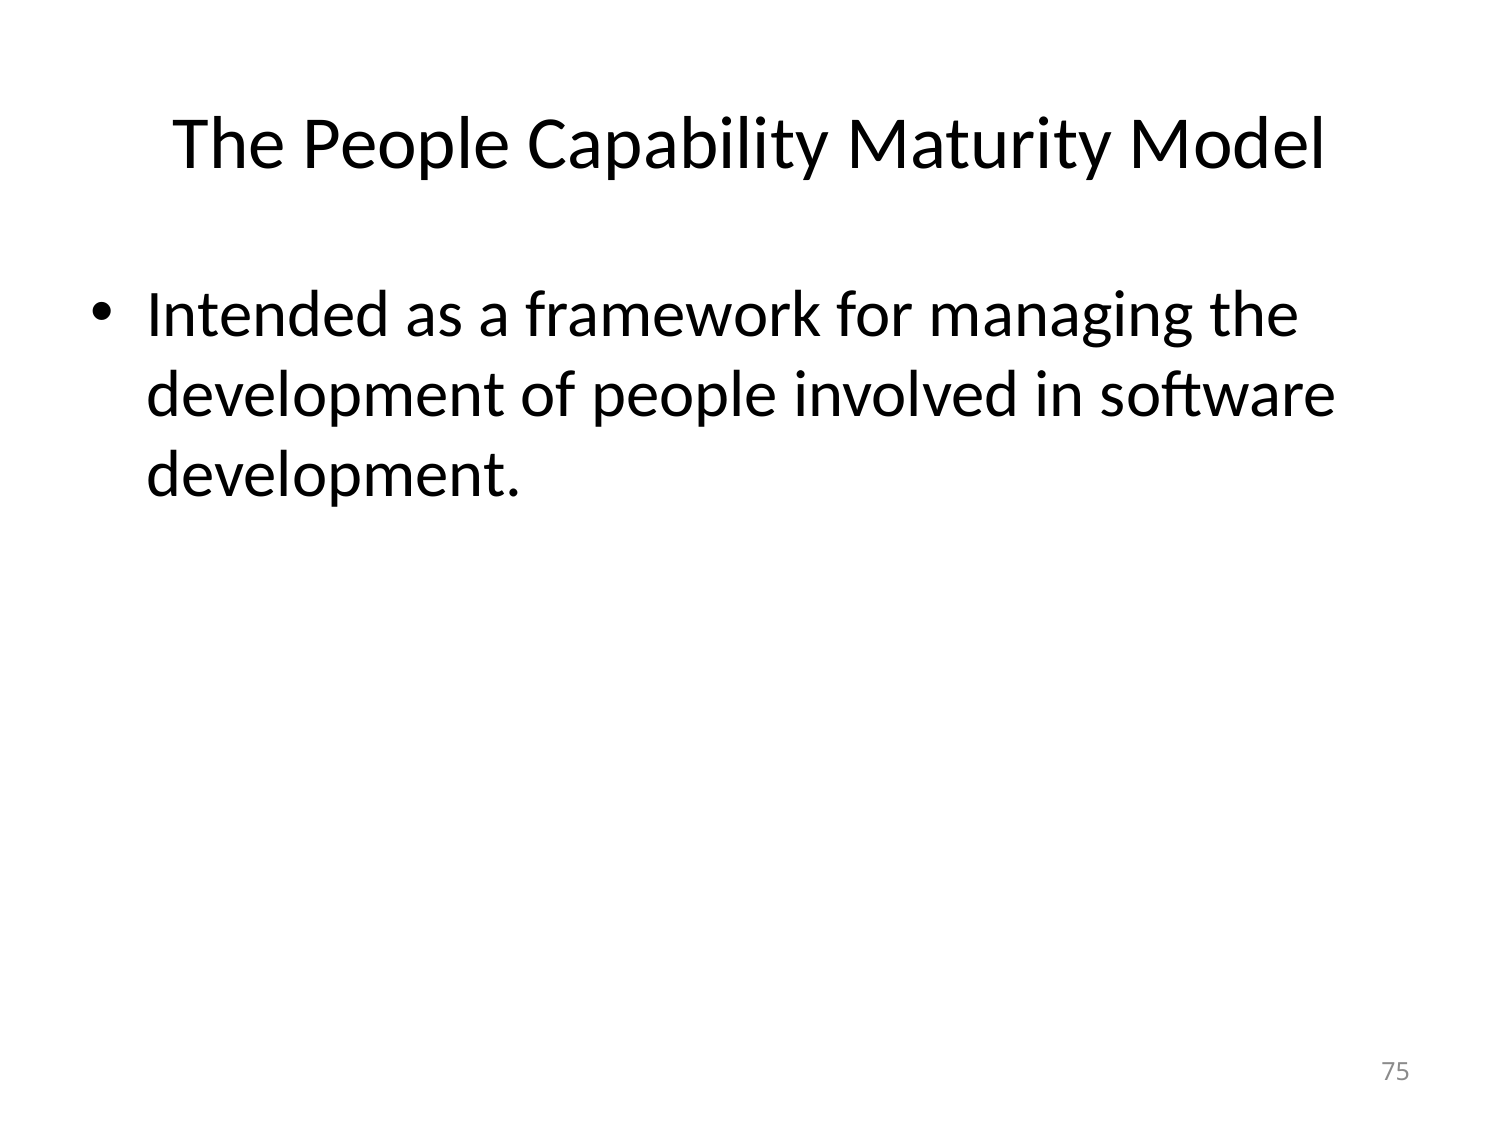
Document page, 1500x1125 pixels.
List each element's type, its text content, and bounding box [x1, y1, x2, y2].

title The People Capability Maturity Model [75, 45, 1425, 233]
list Intended as a framework for managing the development of people involved in software development. [75, 262, 1425, 1005]
slide_number 75 [1074, 1042, 1425, 1103]
